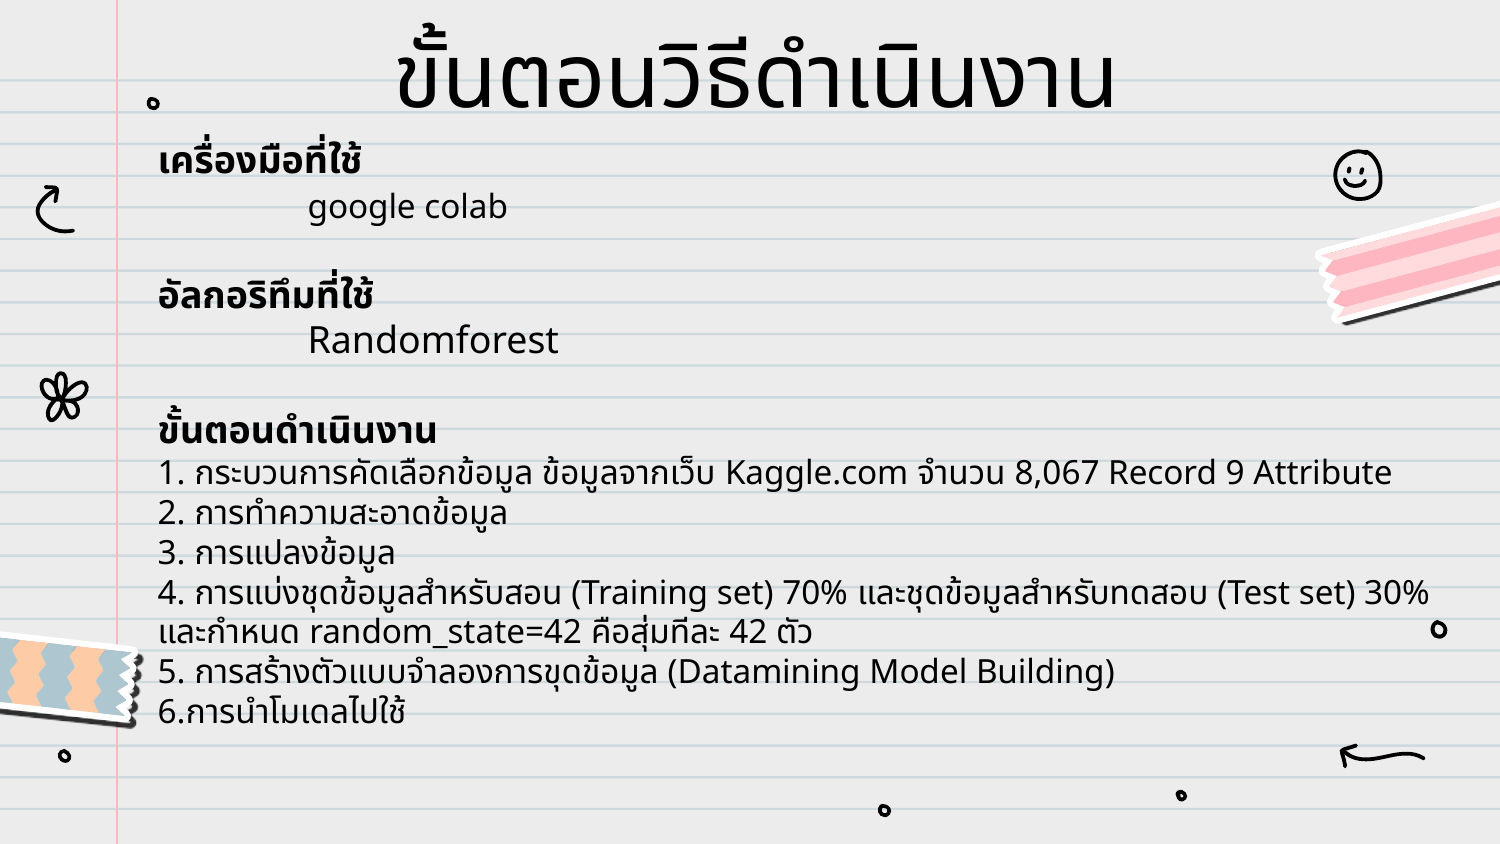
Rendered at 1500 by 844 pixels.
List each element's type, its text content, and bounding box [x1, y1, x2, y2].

list เครื่องมือที่ใช้ google colab อัลกอริทึมที่ใช้ Randomforest ขั้นตอนดำเนินงาน 1. กระบวนการคัดเลือกข้อมูล ข้อมูลจากเว็บ Kaggle.com จำนวน 8,067 Record 9 Attribute 2. การทำความสะอาดข้อมูล 3. การแปลงข้อมูล 4. การแบ่งชุดข้อมูลสำหรับสอน (Training set) 70% และชุดข้อมูลสำหรับทดสอบ (Test set) 30% และกำหนด random_state=42 คือสุ่มทีละ 42 ตัว 5. การสร้างตัวแบบจำลองการขุดข้อมูล (Datamining Model Building) 6.การนำโมเดลไปใช้ [142, 121, 1483, 796]
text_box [1314, 182, 1500, 324]
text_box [0, 625, 138, 715]
title ขั้นตอนวิธีดำเนินงาน [123, 35, 1390, 109]
